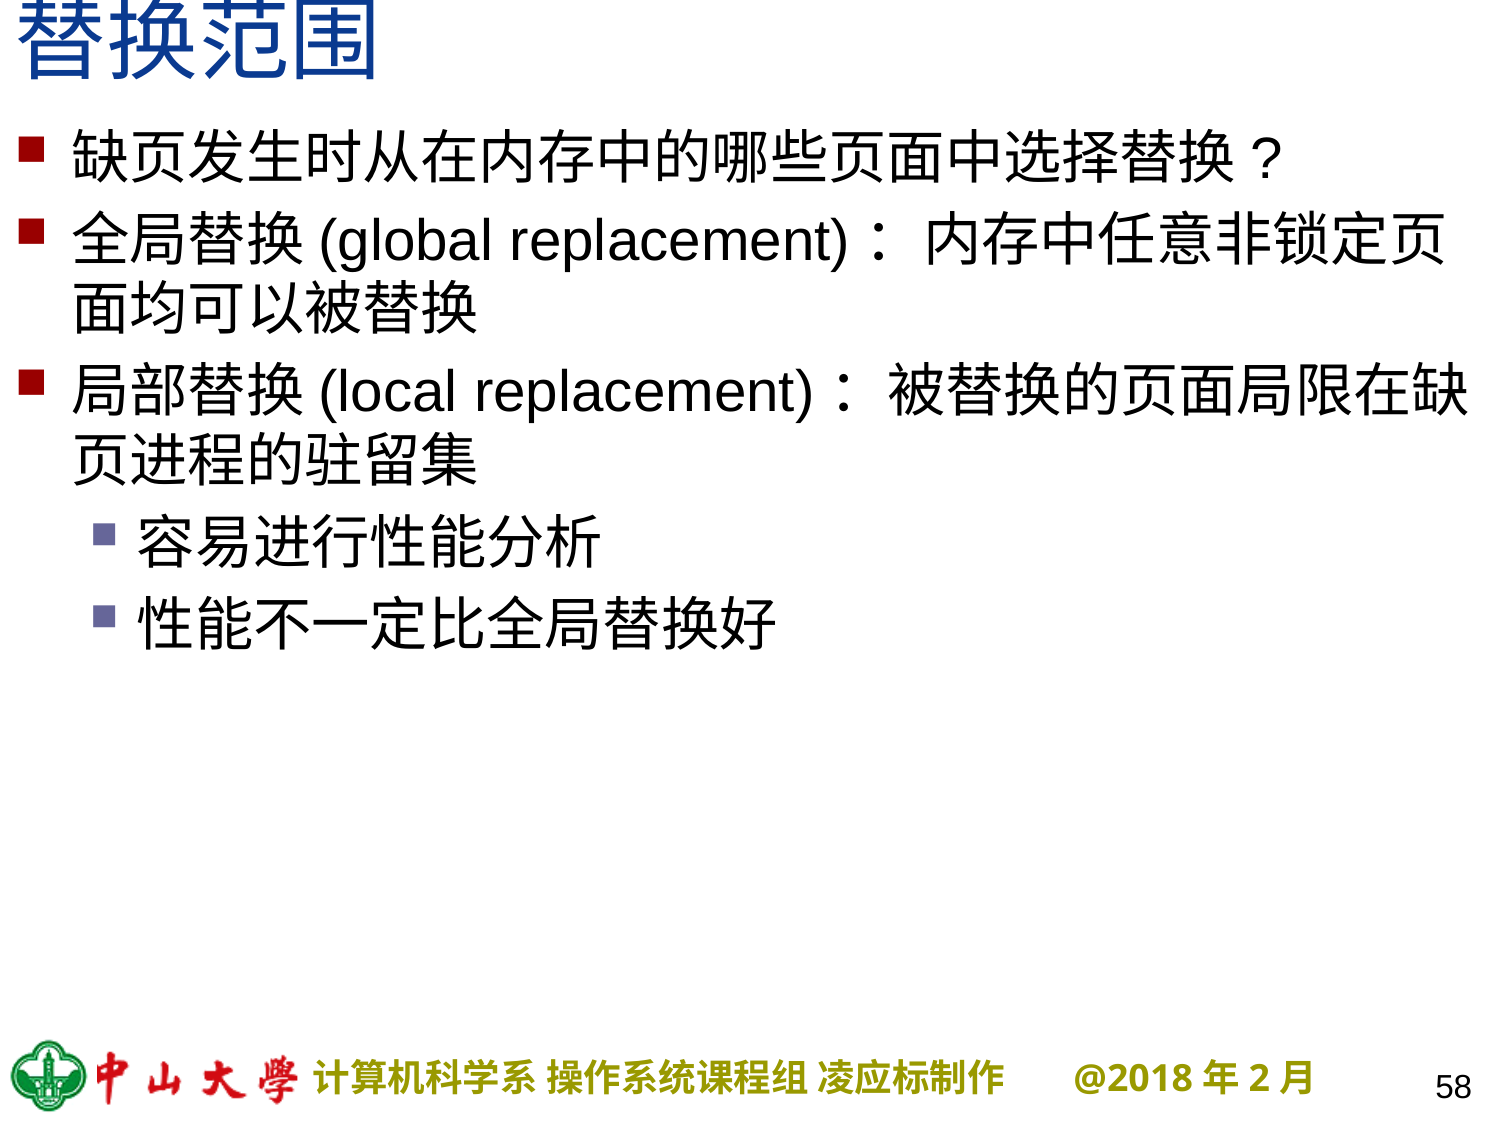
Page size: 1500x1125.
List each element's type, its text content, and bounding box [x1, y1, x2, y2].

picture [0, 1037, 307, 1121]
list 缺页发生时从在内存中的哪些页面中选择替换? 全局替换(global replacement)：内存中任意非锁定页面均可以被替换 局部替换(local replacement)：被替换的页面局限在缺页进程的驻留集 容易进行性能分析 性能不一定比全局替换好 [0, 112, 1500, 1025]
slide_number 58 [1249, 1037, 1488, 1113]
title 替换范围 [0, 0, 1500, 98]
